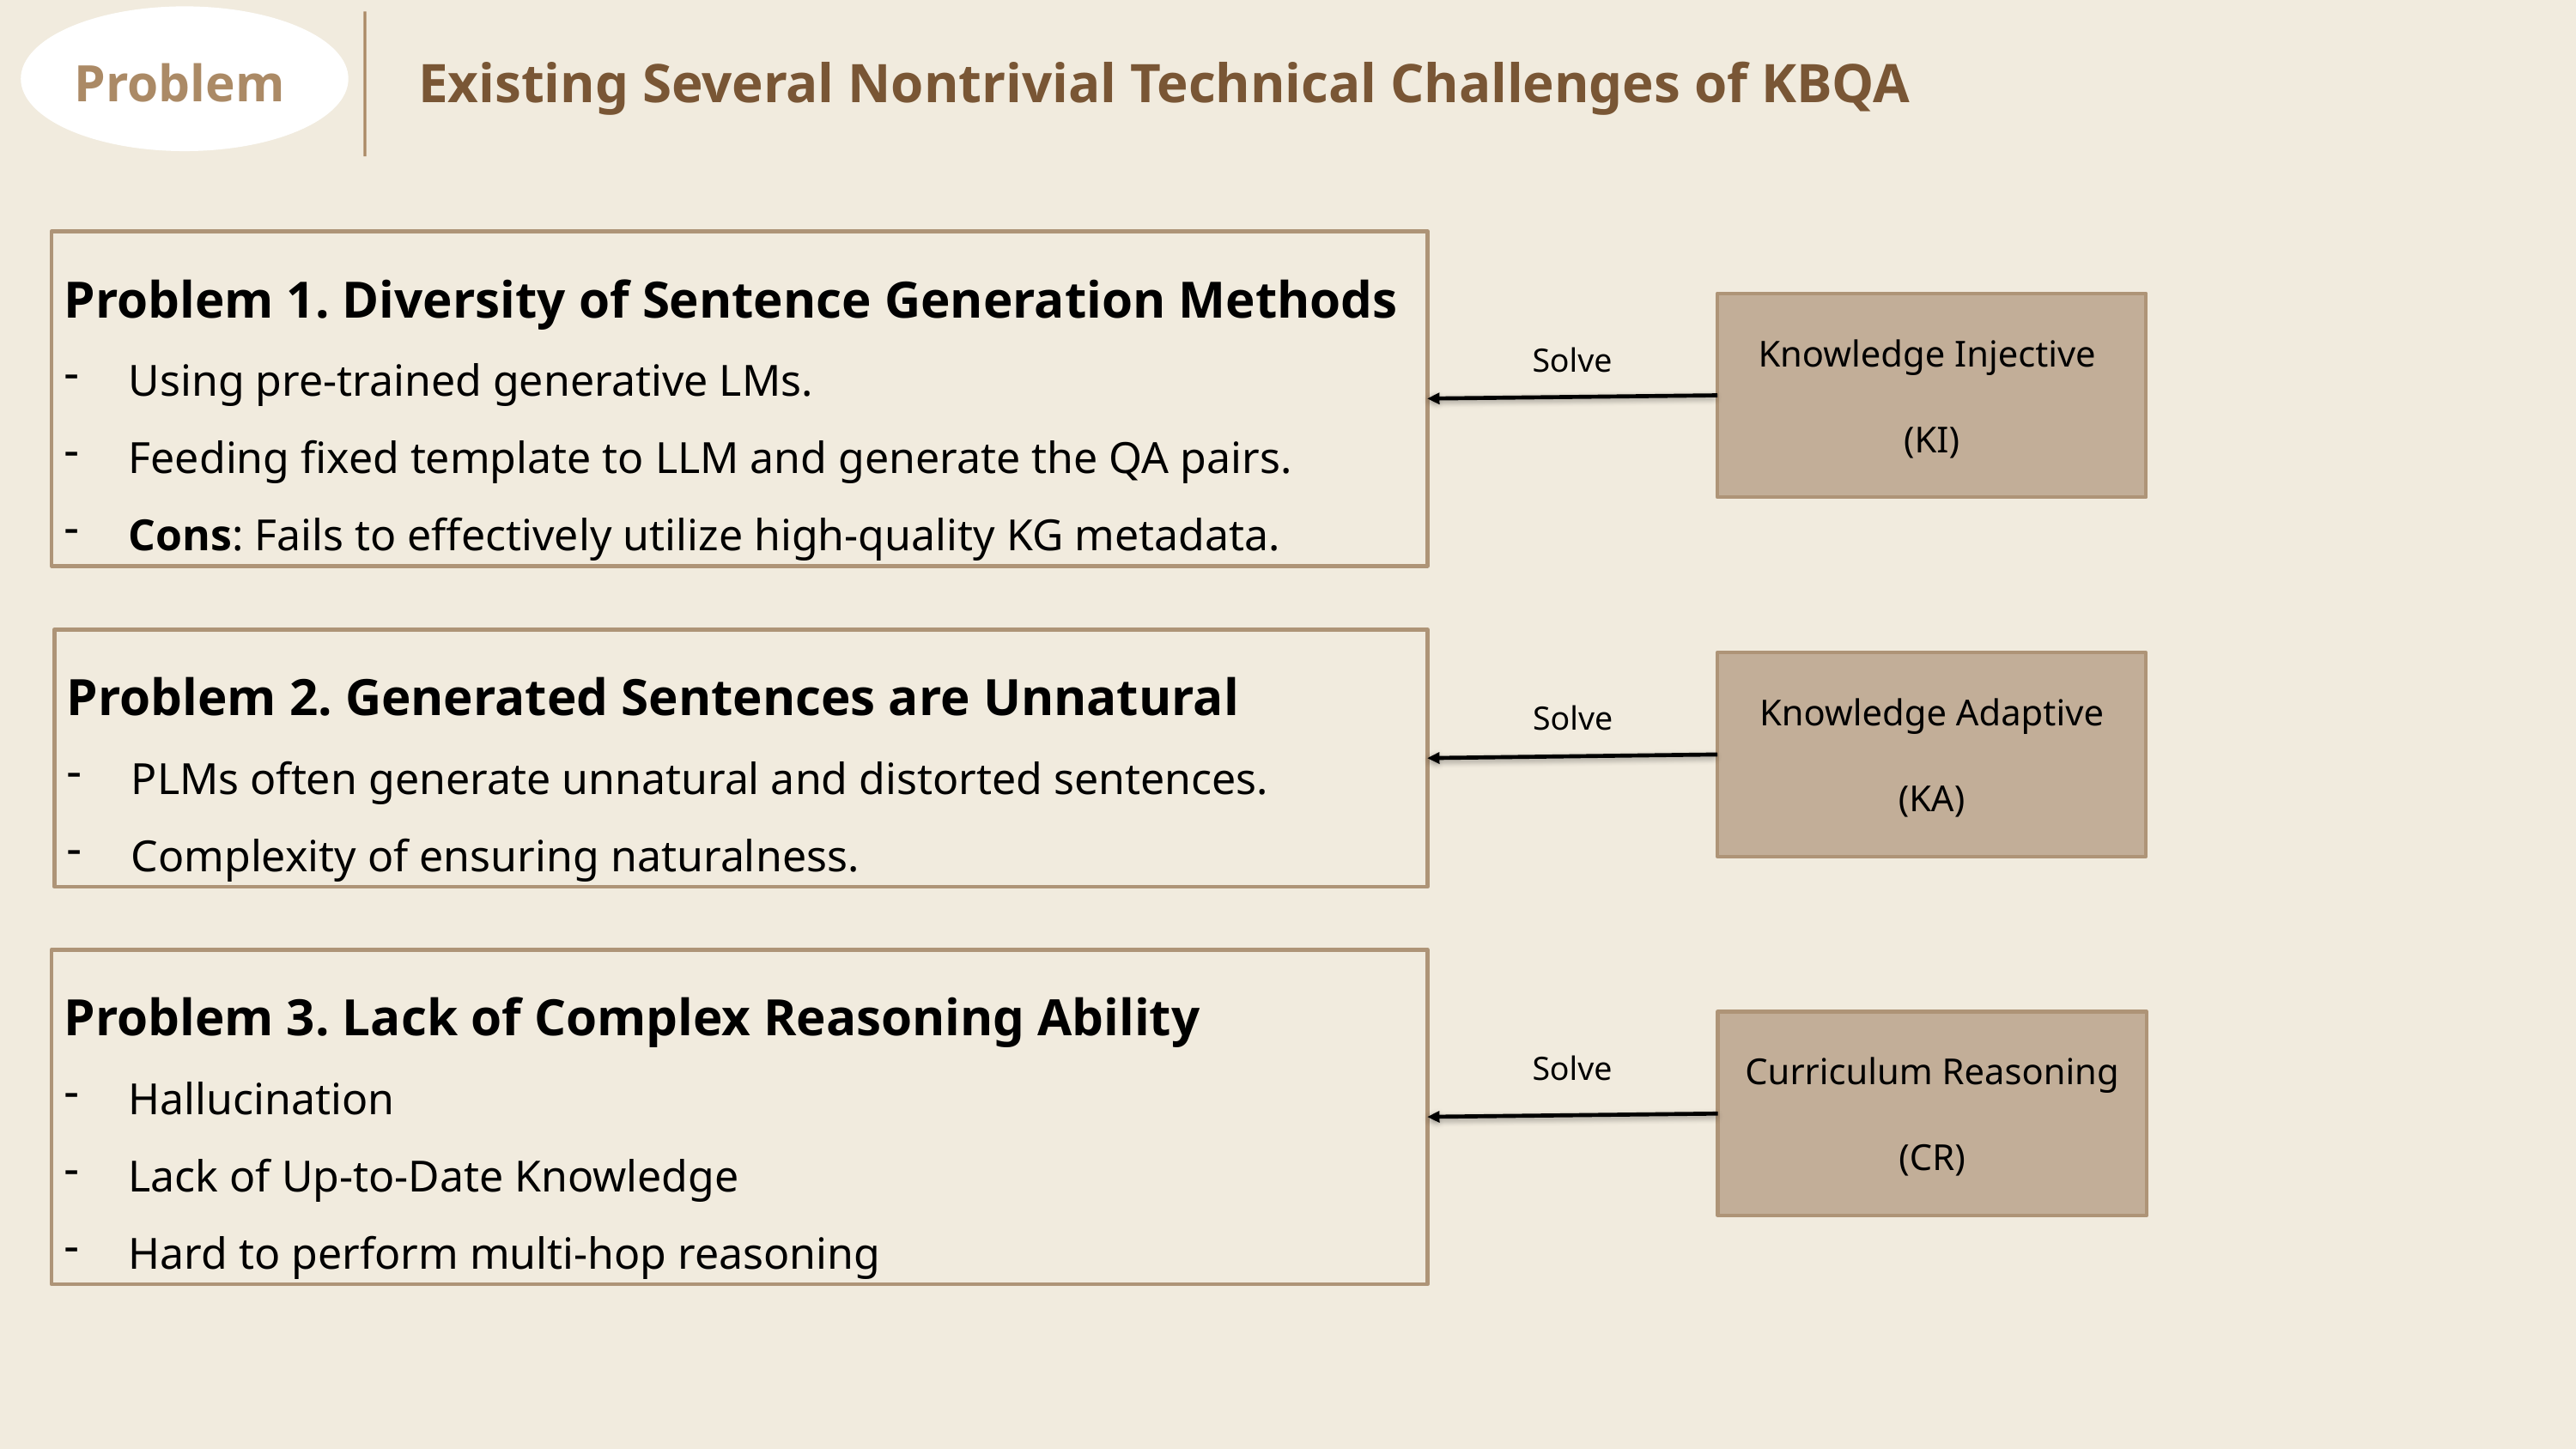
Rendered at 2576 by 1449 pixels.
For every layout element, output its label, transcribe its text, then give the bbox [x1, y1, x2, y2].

text_box Solve [1460, 334, 1686, 385]
text_box Problem 1. Diversity of Sentence Generation Methods Using pre-trained generative LMs. Feeding fixed template to LLM and generate the QA pairs. Cons: Fails to effectively utilize high-quality KG metadata. [52, 231, 1428, 567]
text_box Knowledge Adaptive (KA) [1716, 651, 2148, 858]
text_box Knowledge Injective (KI) [1716, 292, 2148, 499]
text_box Problem 3. Lack of Complex Reasoning Ability Hallucination Lack of Up-to-Date Knowledge Hard to perform multi-hop reasoning [52, 949, 1428, 1284]
text_box Curriculum Reasoning (CR) [1716, 1009, 2148, 1217]
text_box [20, 6, 349, 152]
text_box Solve [1460, 1042, 1686, 1094]
text_box Problem 2. Generated Sentences are Unnatural PLMs often generate unnatural and distorted sentences. Complexity of ensuring naturalness. [54, 629, 1428, 887]
text_box Solve [1460, 691, 1686, 743]
text_box Existing Several Nontrivial Technical Challenges of KBQA [418, 39, 1922, 113]
